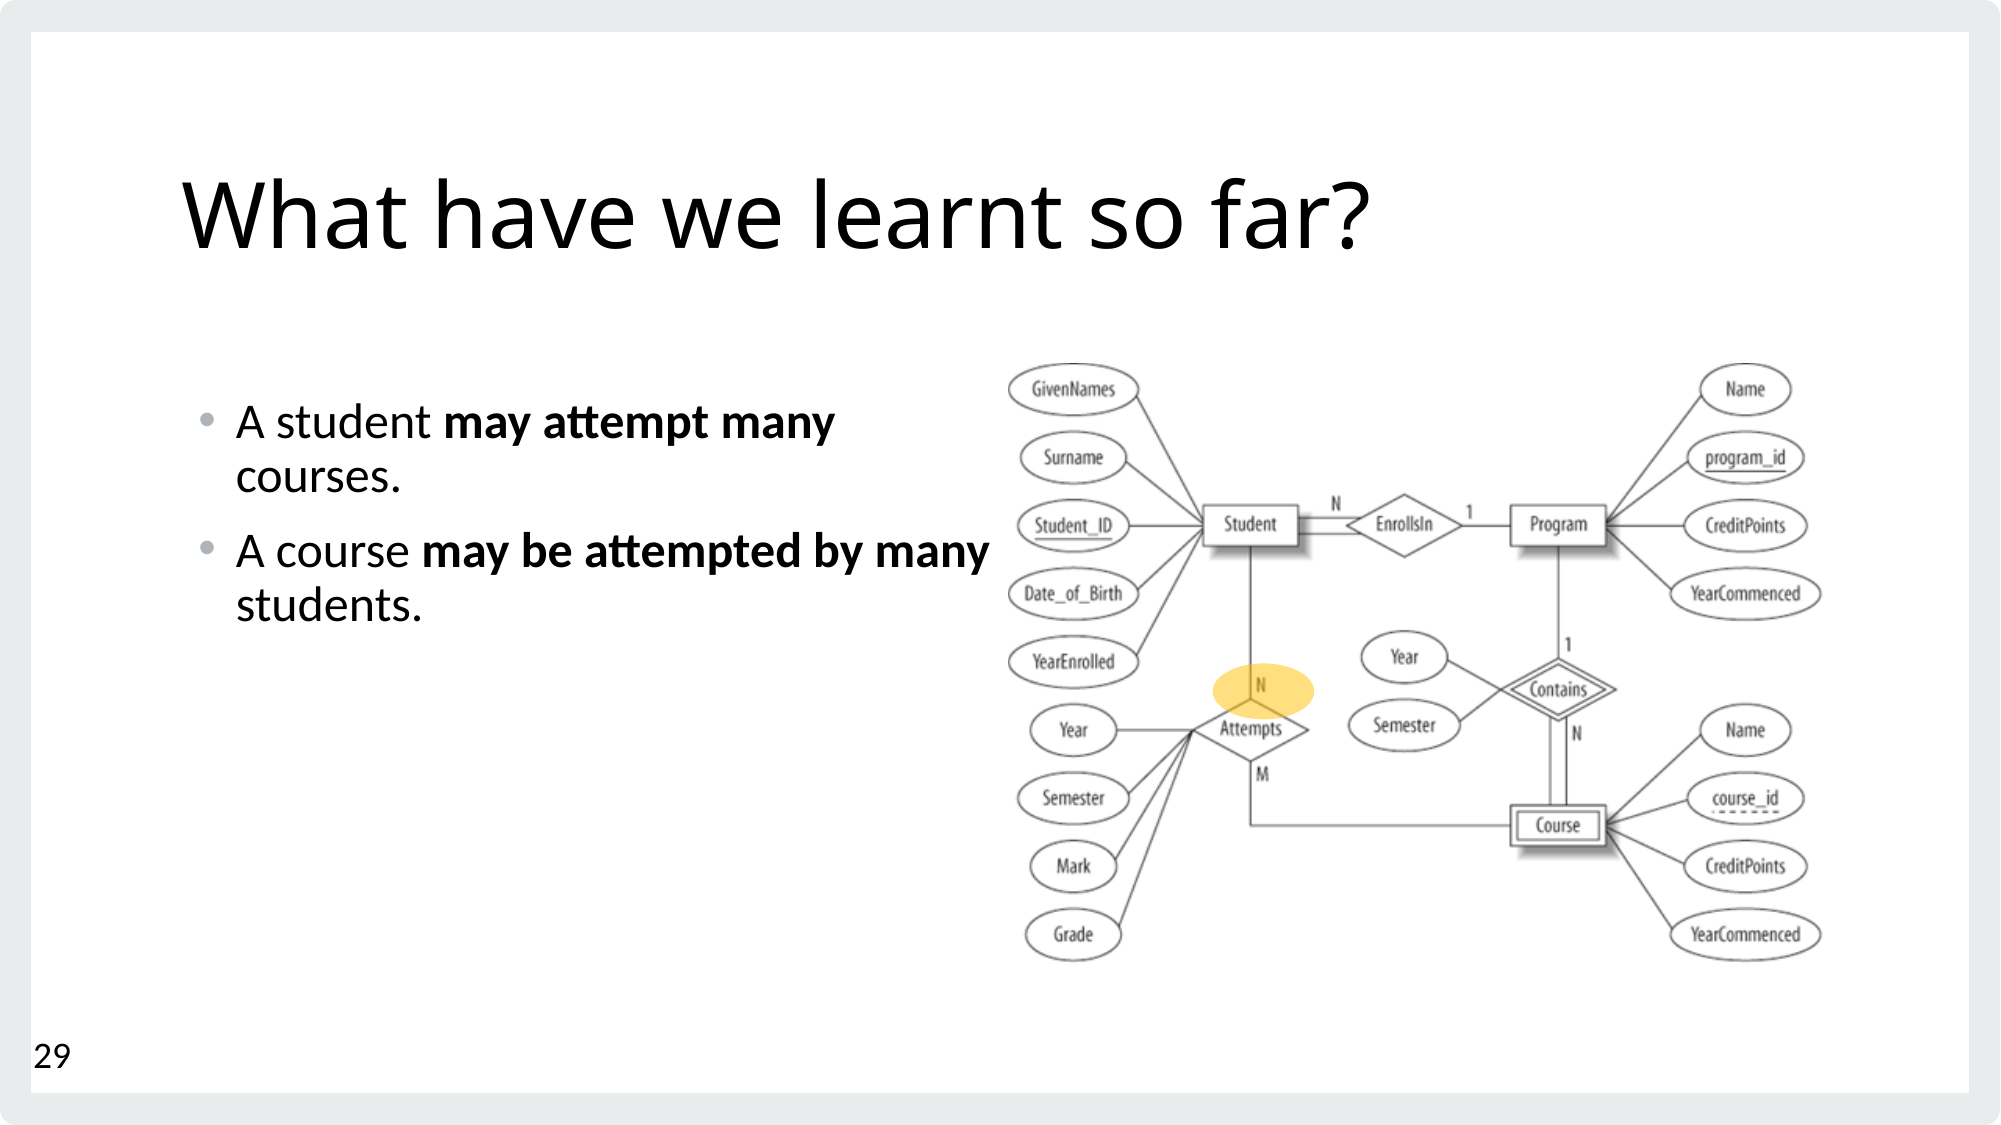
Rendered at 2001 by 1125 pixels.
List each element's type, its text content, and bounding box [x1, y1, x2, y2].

slide_number 29 [18, 1023, 147, 1105]
list A student may attempt many courses. A course may be attempted by many students. [183, 387, 1007, 999]
title What have we learnt so far? [166, 125, 1900, 313]
picture [1007, 363, 1849, 1023]
